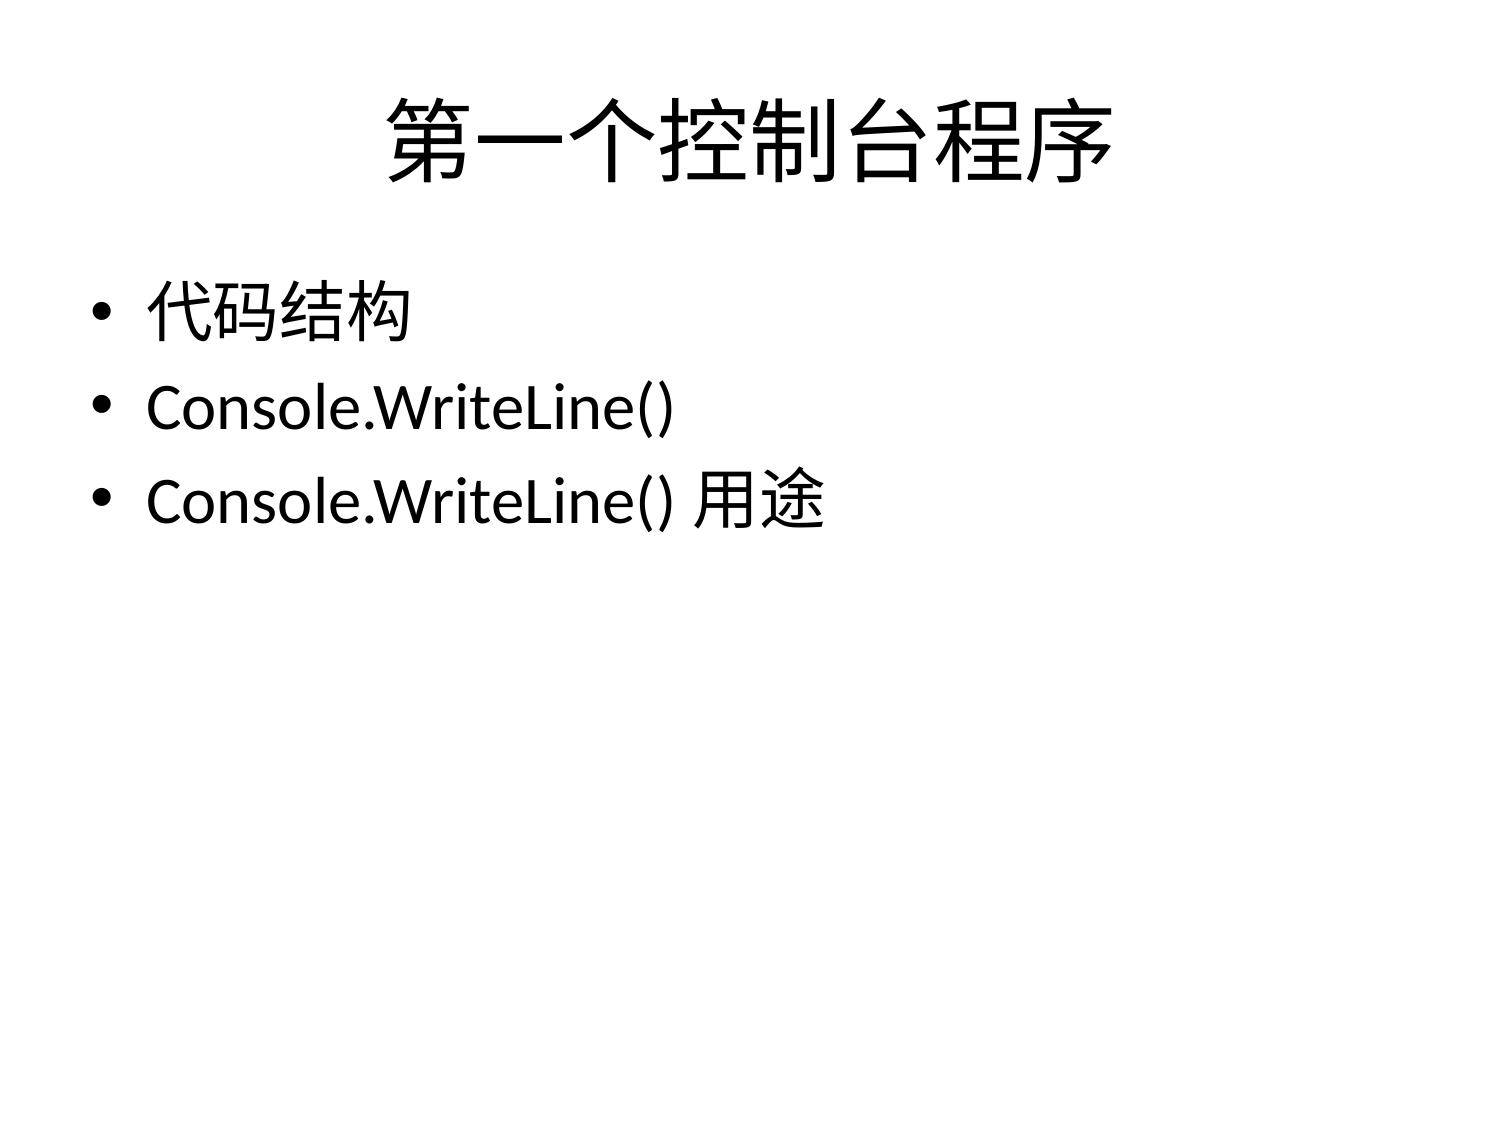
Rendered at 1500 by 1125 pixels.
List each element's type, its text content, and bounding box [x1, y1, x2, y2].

list 代码结构 Console.WriteLine() Console.WriteLine()用途 [75, 262, 1425, 1005]
title 第一个控制台程序 [75, 45, 1425, 233]
